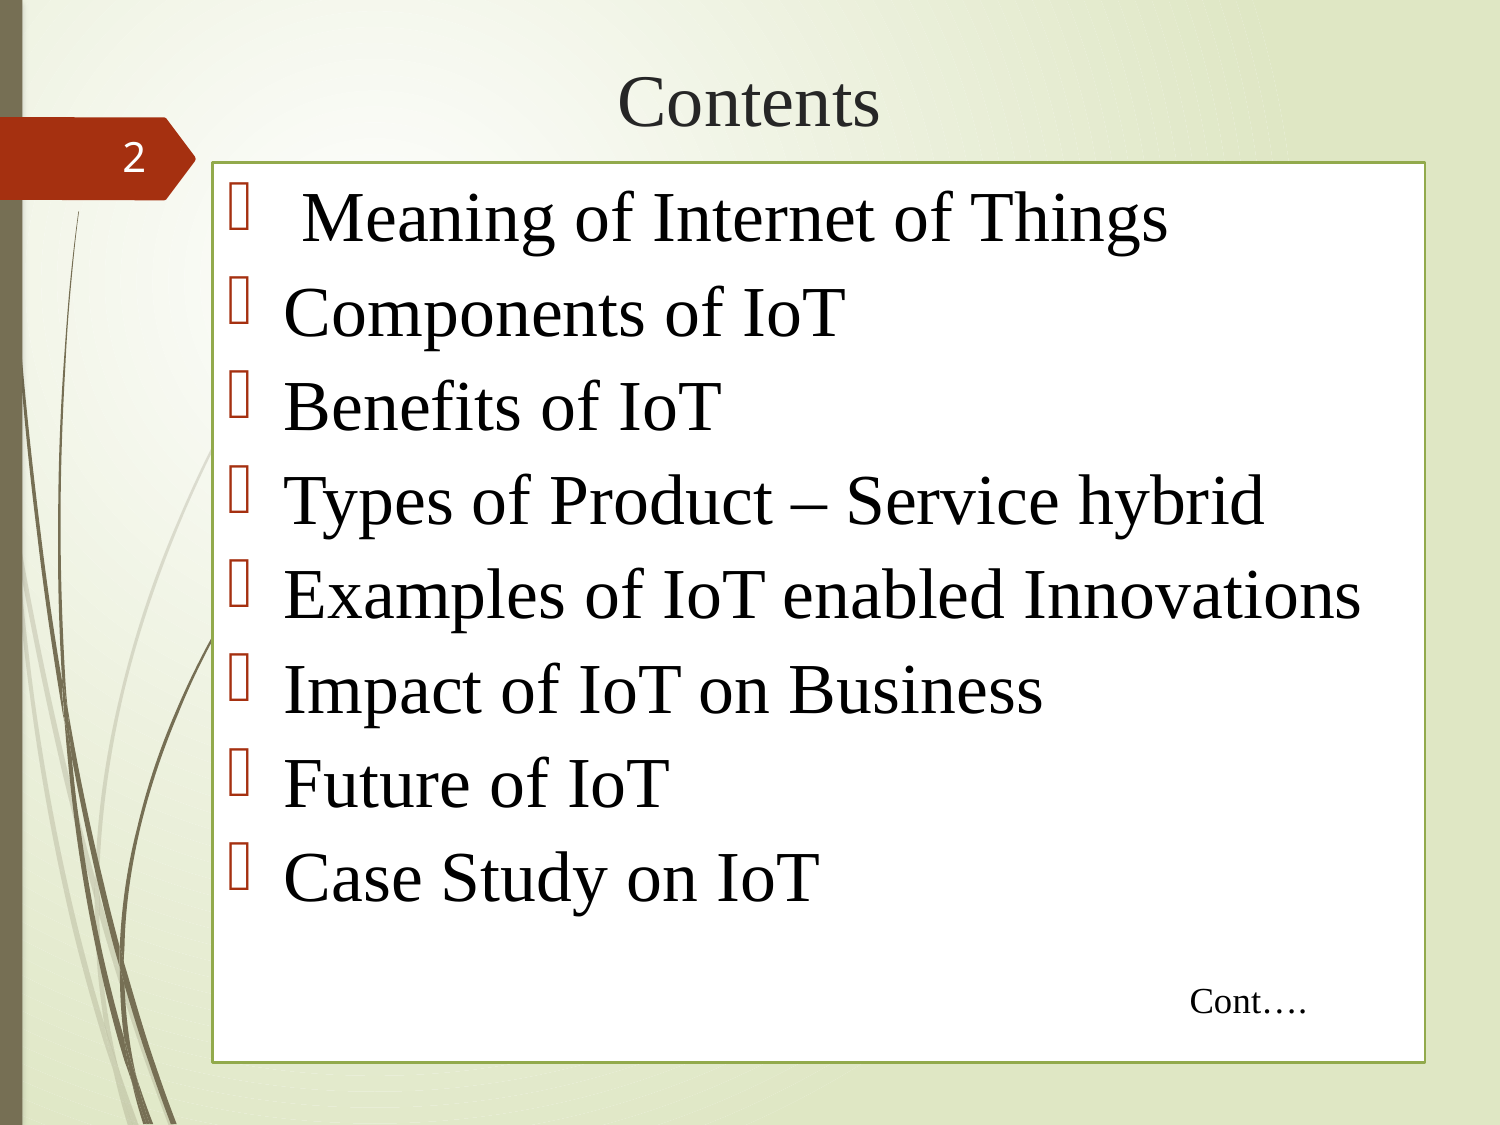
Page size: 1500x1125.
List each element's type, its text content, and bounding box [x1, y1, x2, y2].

list Meaning of Internet of Things Components of IoT Benefits of IoT Types of Product – Service hybrid Examples of IoT enabled Innovations Impact of IoT on Business Future of IoT Case Study on IoT Cont…. [211, 161, 1426, 1064]
slide_number 2 [65, 129, 162, 190]
title Contents [75, 45, 1425, 150]
